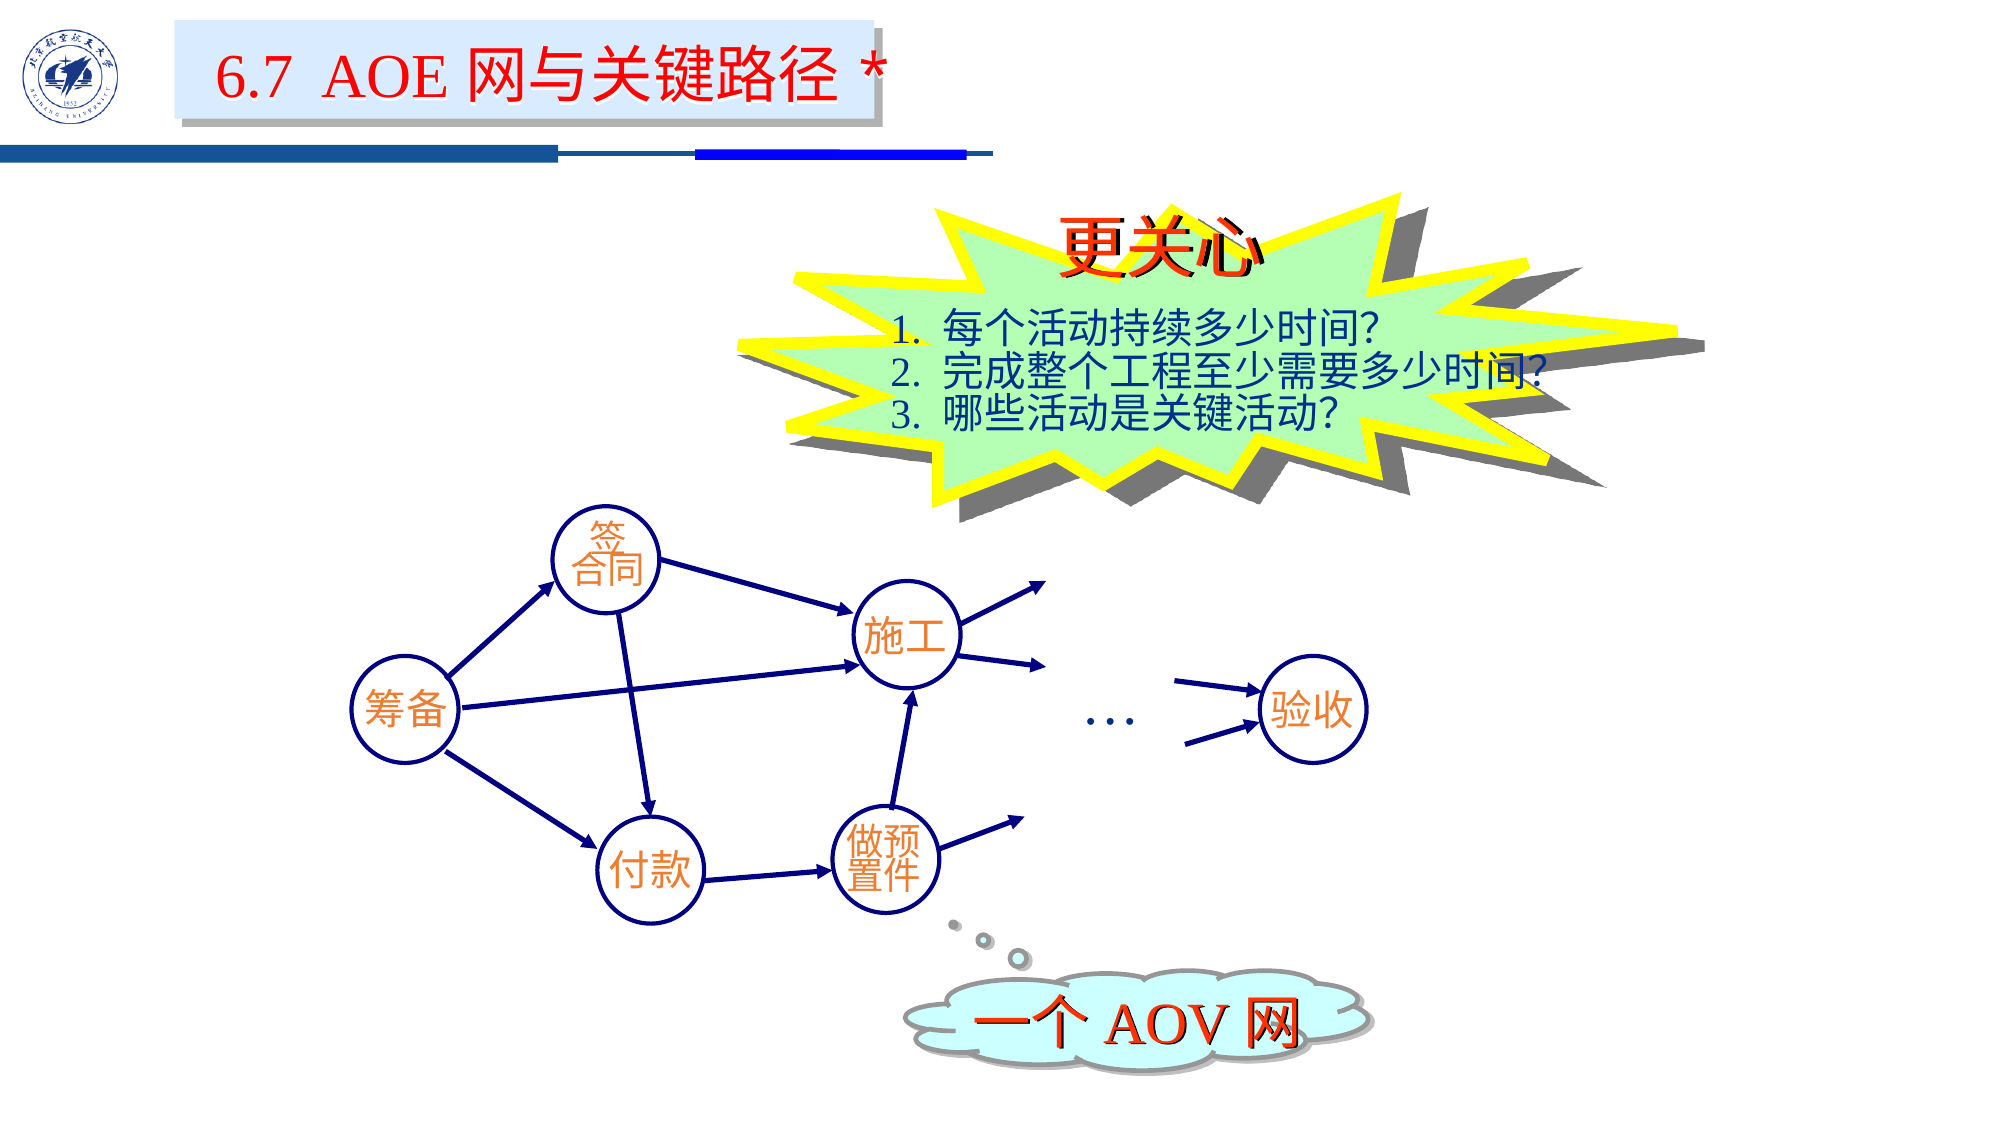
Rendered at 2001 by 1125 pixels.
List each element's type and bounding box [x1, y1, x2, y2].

text_box [169, 20, 910, 119]
text_box [349, 506, 1435, 1071]
picture [16, 23, 124, 130]
text_box [739, 185, 1674, 523]
